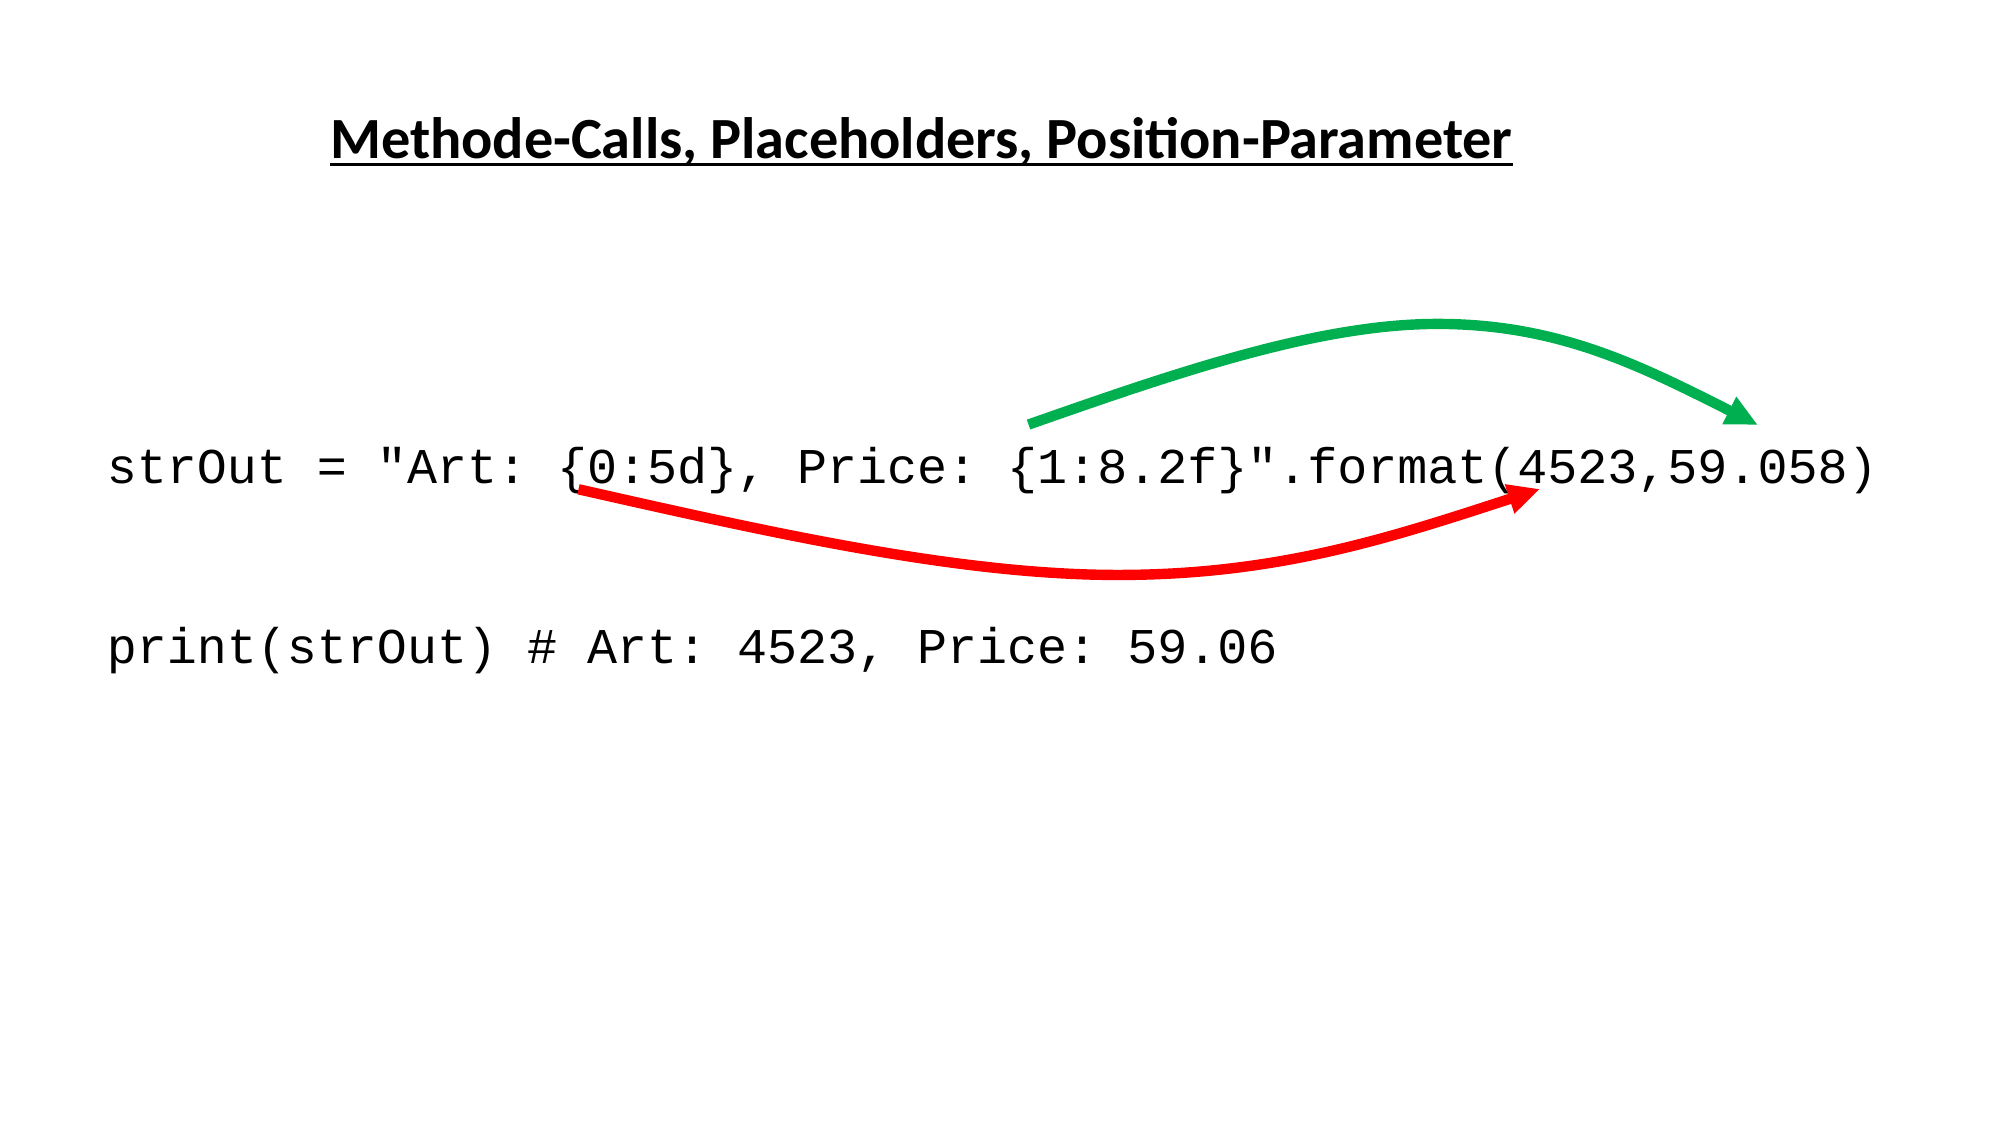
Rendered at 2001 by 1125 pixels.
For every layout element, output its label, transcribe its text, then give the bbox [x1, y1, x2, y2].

text_box Methode-Calls, Placeholders, Position-Parameter [315, 93, 1528, 178]
text_box [578, 487, 1540, 576]
text_box strOut = "Art: {0:5d}, Price: {1:8.2f}".format(4523,59.058) print(strOut) # Art: 4523, Price: 59.06 [91, 426, 1893, 782]
text_box [1028, 322, 1758, 426]
